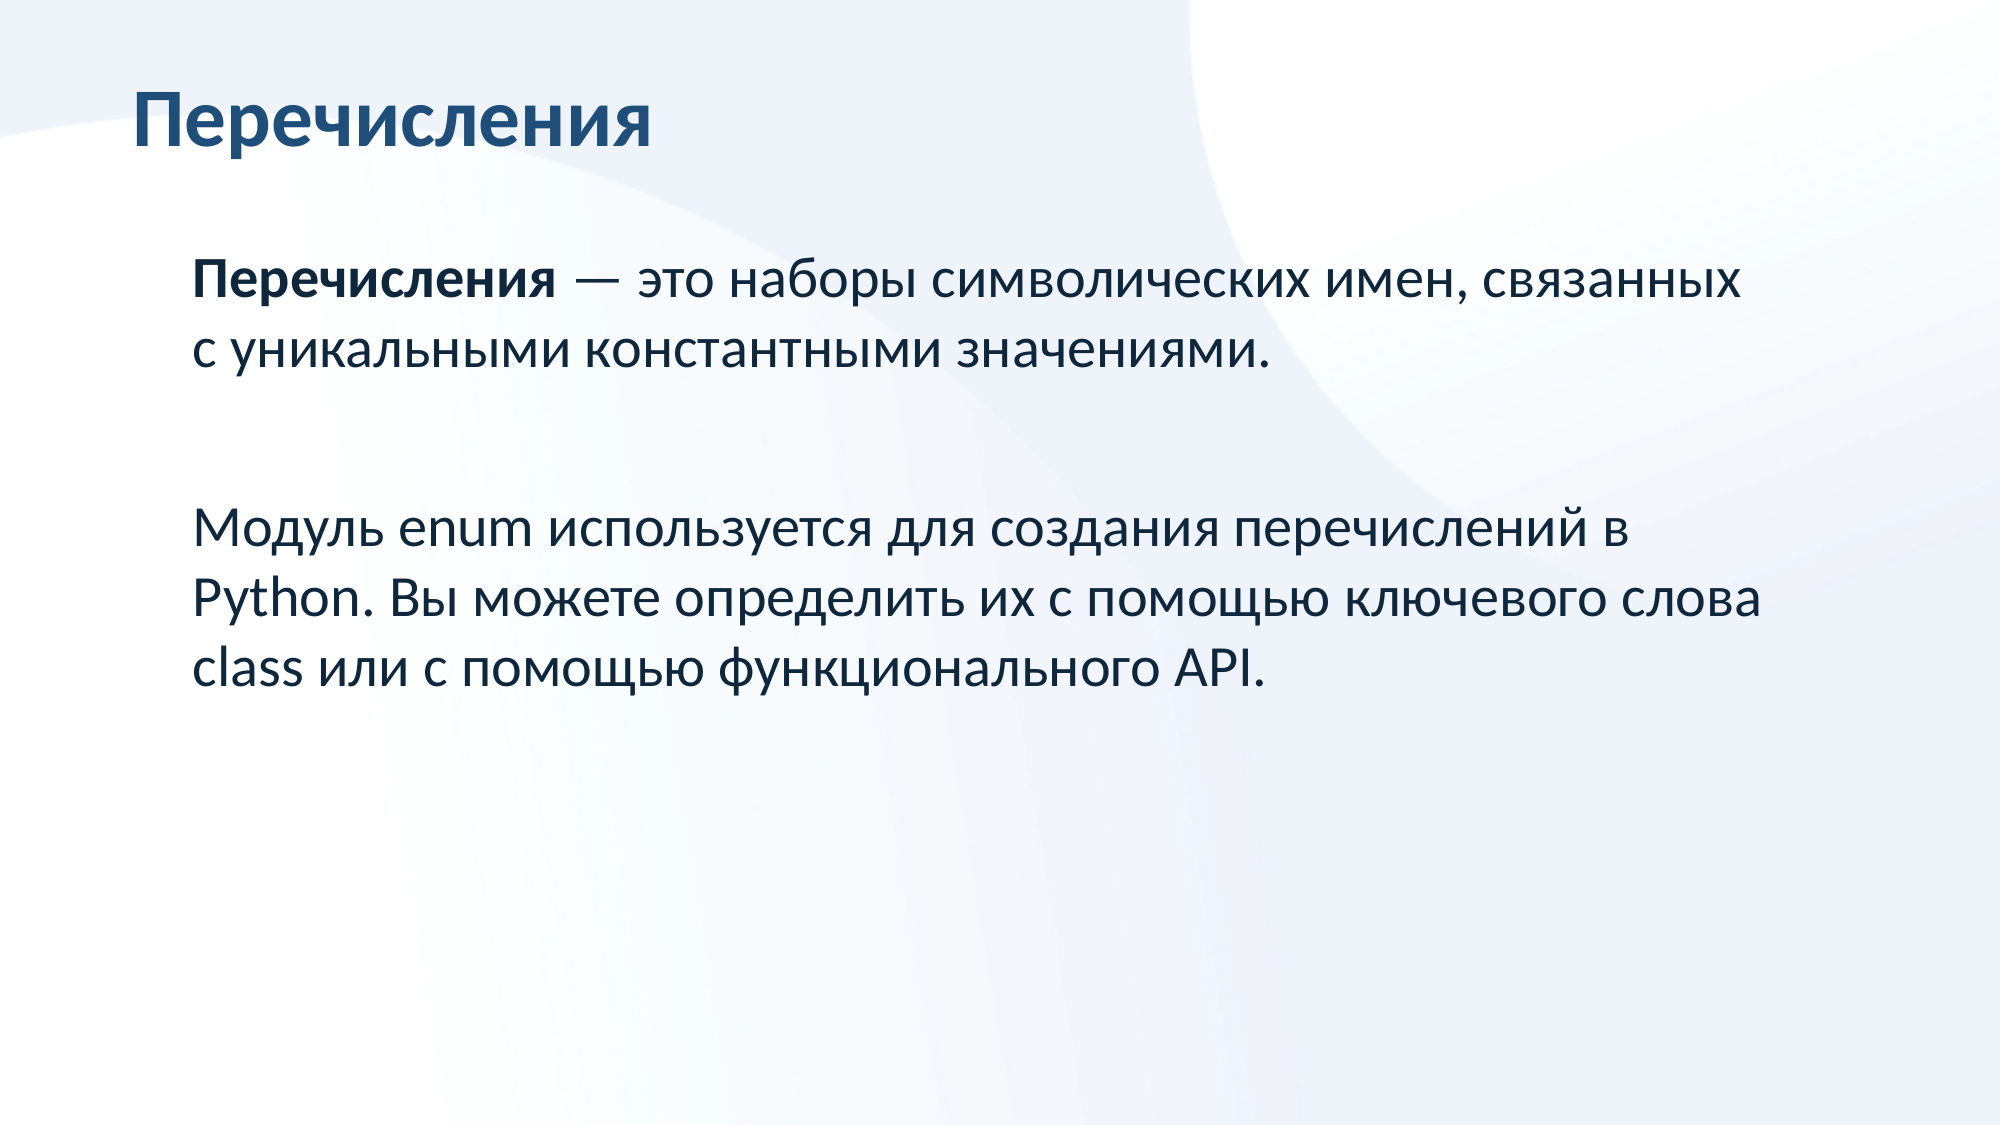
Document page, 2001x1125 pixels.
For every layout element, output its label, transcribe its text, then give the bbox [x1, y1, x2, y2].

text_box Модуль enum используется для создания перечислений в Python. Вы можете определить их с помощью ключевого слова class или с помощью функционального API. [177, 480, 1809, 706]
picture [0, 0, 2001, 1125]
text_box Перечисления [117, 55, 670, 171]
text_box Перечисления — это наборы символических имен, связанных с уникальными константными значениями. [177, 231, 1779, 387]
